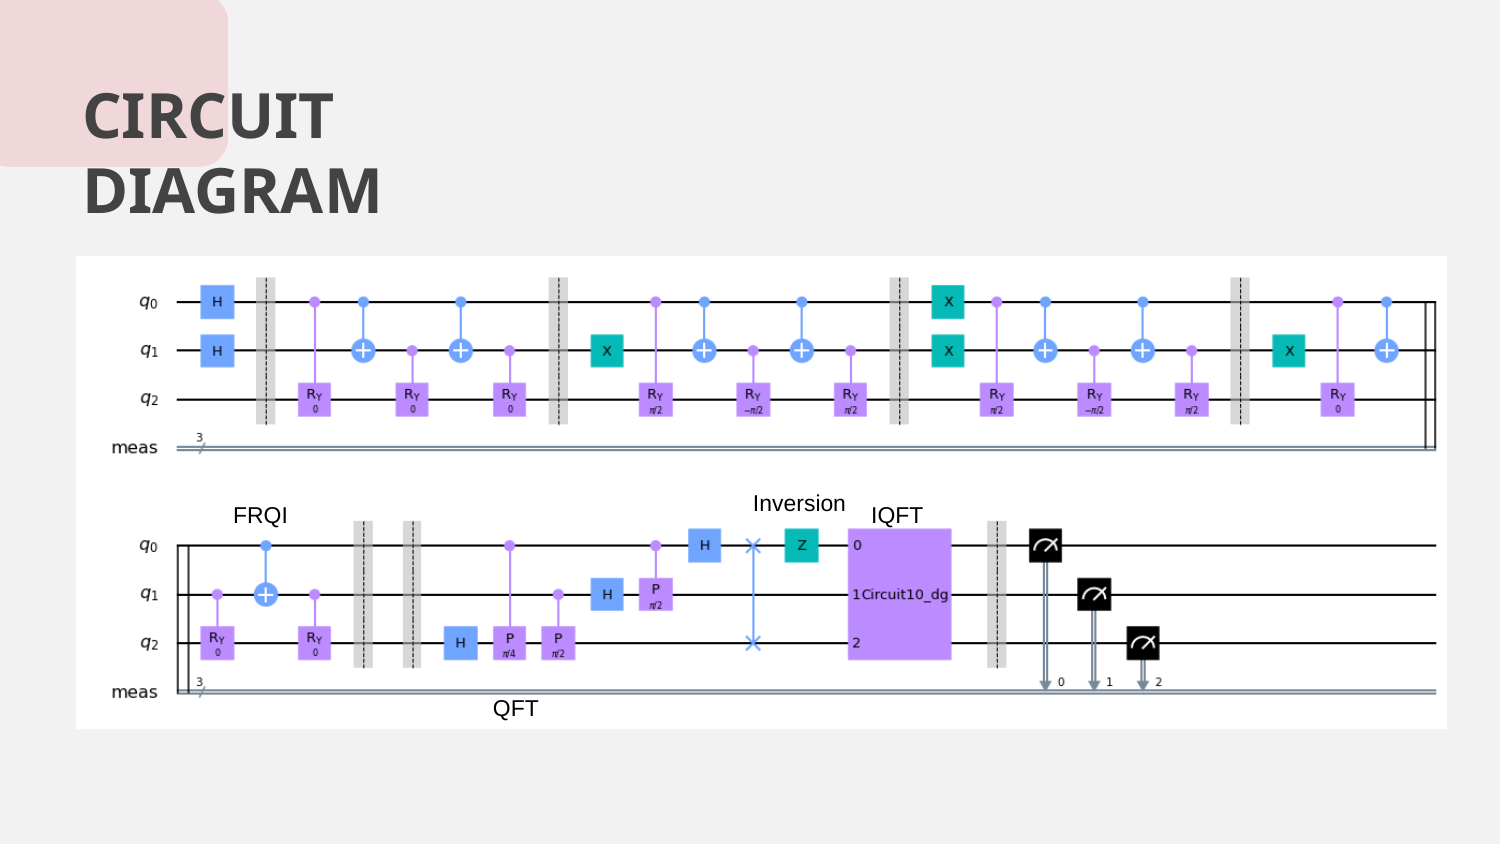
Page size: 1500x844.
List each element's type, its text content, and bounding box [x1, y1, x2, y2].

title CIRCUIT DIAGRAM [67, 61, 585, 269]
picture [76, 256, 1448, 730]
